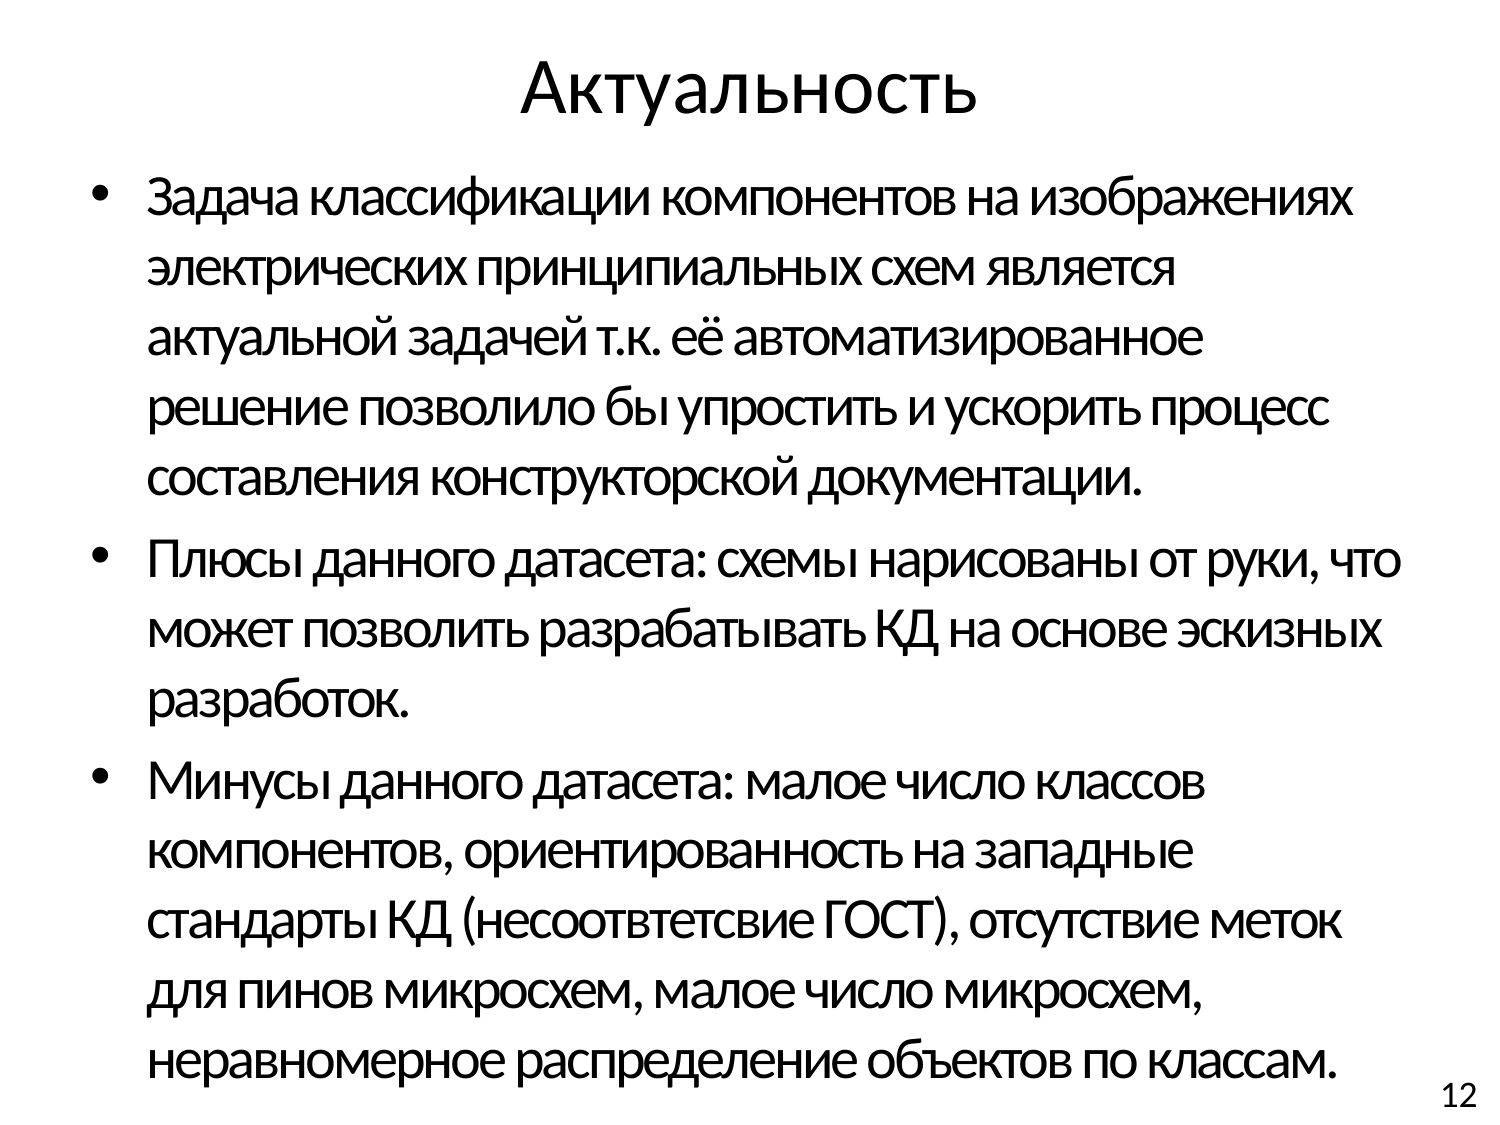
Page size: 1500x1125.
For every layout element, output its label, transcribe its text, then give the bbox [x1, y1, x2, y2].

text_box 12 [1424, 1062, 1500, 1123]
list Задача классификации компонентов на изображениях электрических принципиальных схем является актуальной задачей т.к. её автоматизированное решение позволило бы упростить и ускорить процесс составления конструкторской документации. Плюсы данного датасета: схемы нарисованы от руки, что может позволить разрабатывать КД на основе эскизных разработок. Минусы данного датасета: малое число классов компонентов, ориентированность на западные стандарты КД (несоотвтетсвие ГОСТ), отсутствие меток для пинов микросхем, малое число микросхем, неравномерное распределение объектов по классам. [75, 149, 1425, 1005]
title Актуальность [75, 24, 1425, 138]
